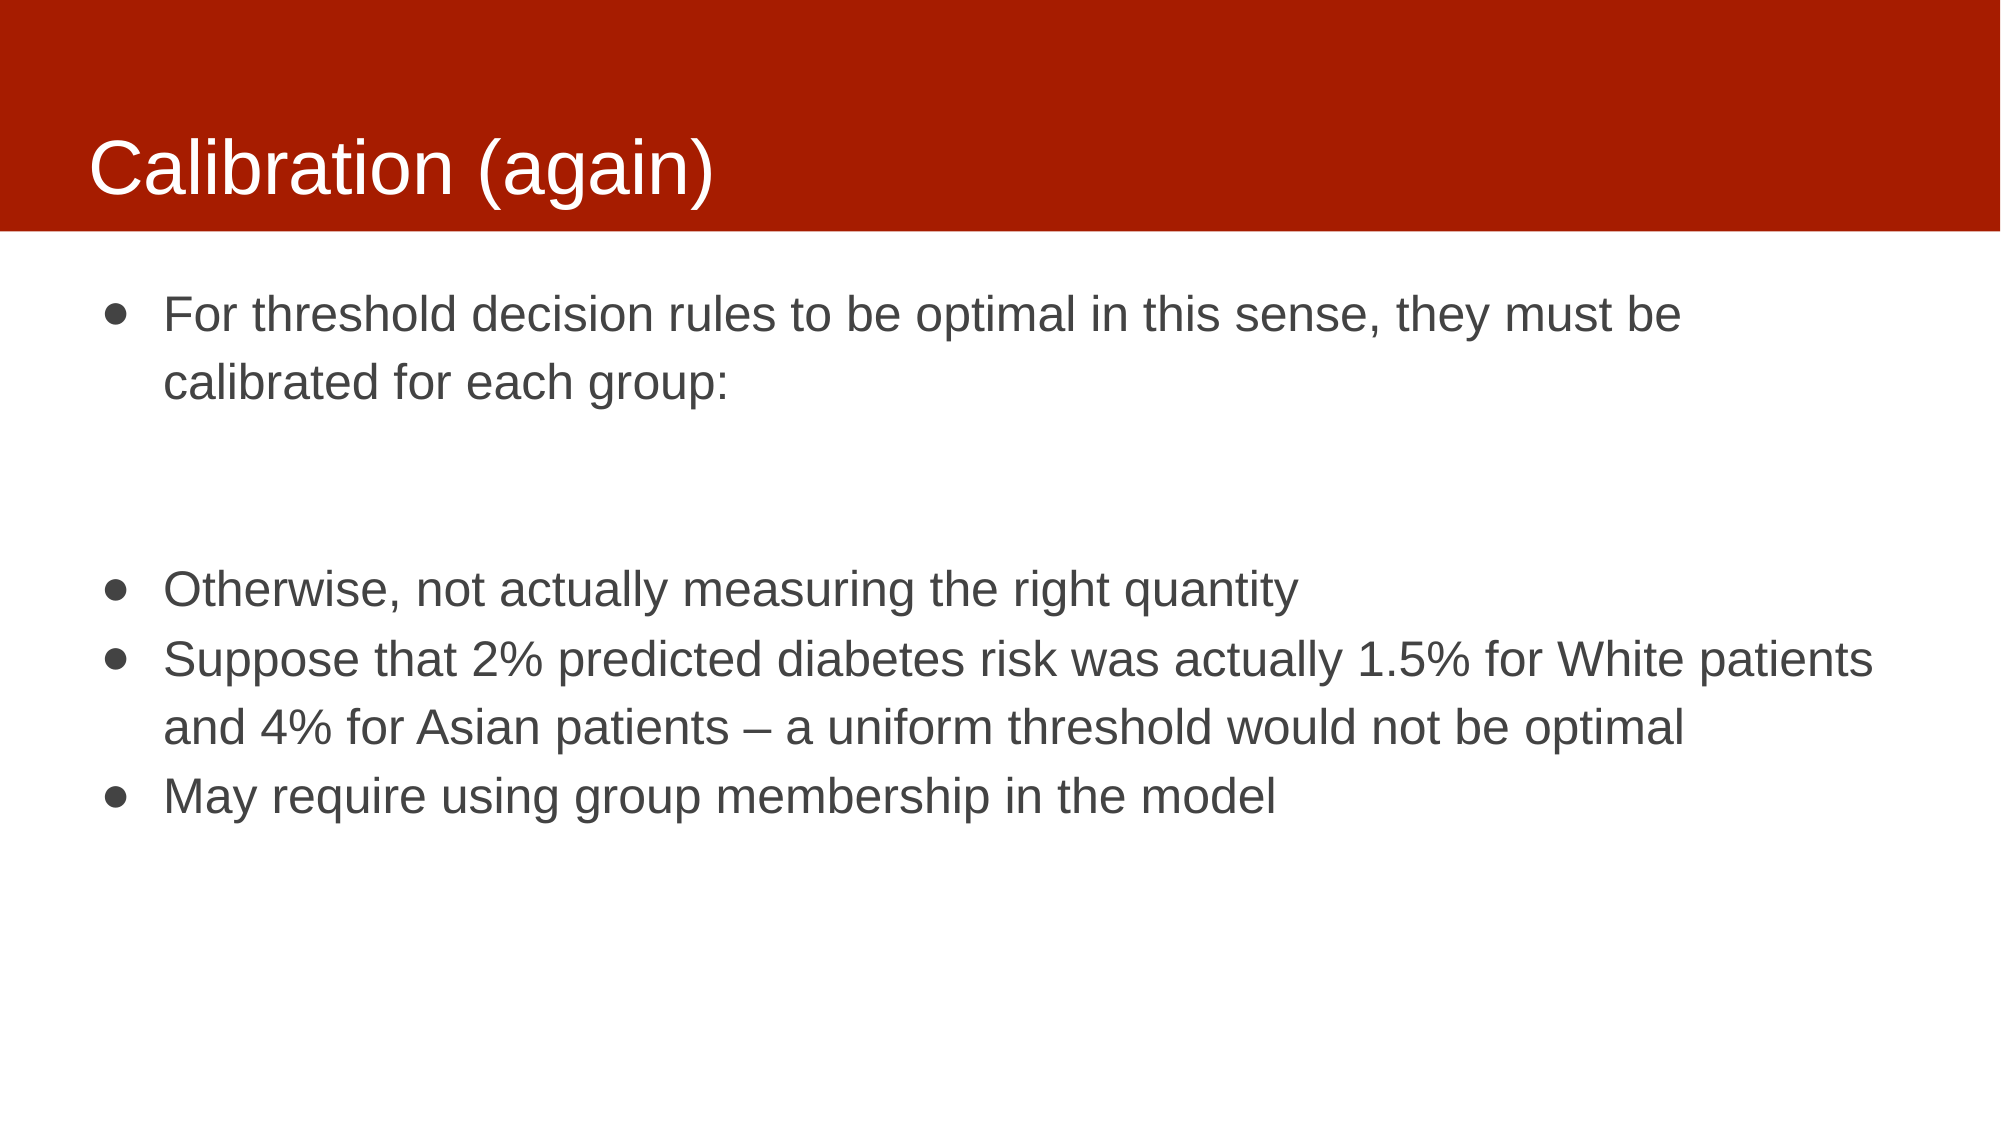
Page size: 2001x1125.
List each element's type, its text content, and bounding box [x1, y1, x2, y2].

title Calibration (again) [68, 97, 1932, 223]
